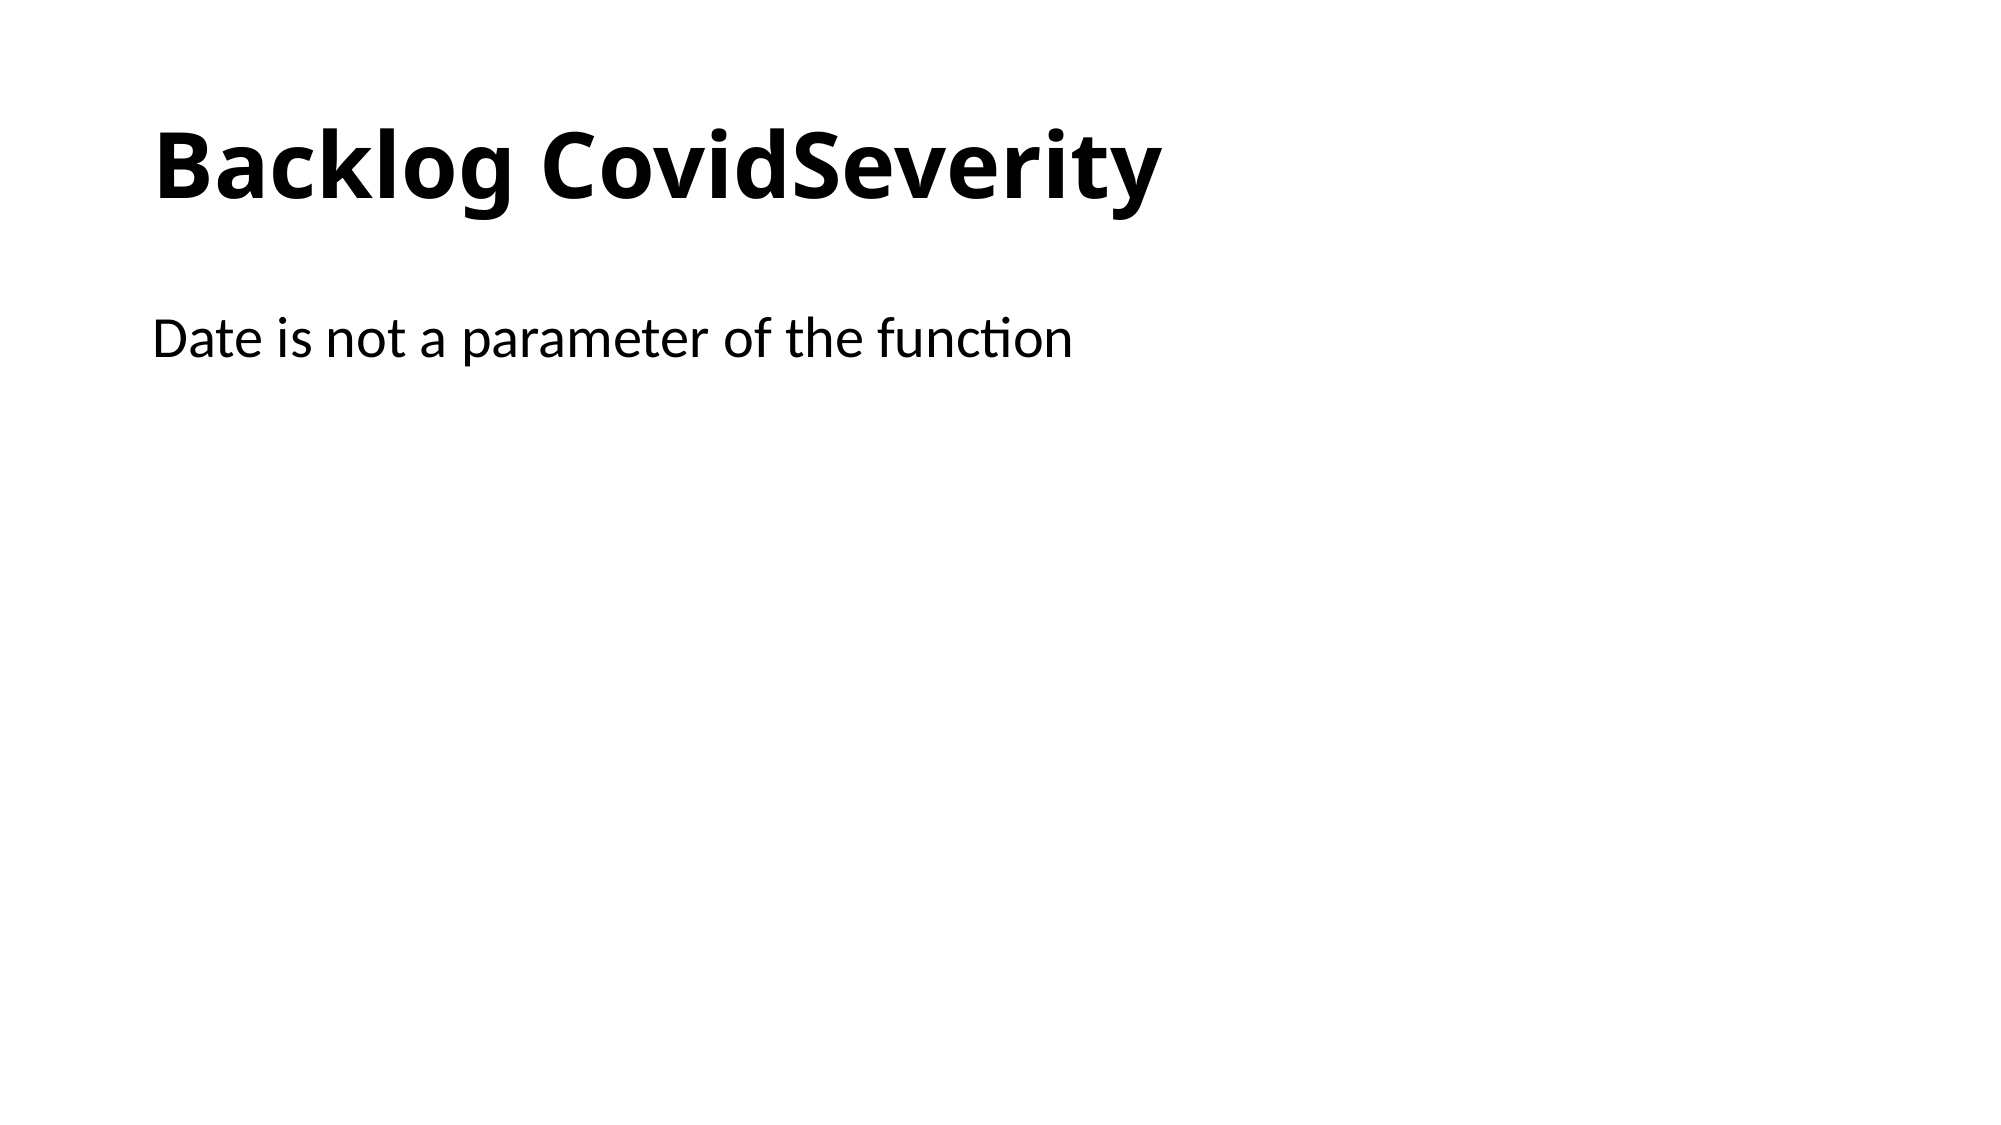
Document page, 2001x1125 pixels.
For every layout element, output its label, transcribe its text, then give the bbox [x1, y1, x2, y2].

list Date is not a parameter of the function [137, 299, 1863, 1014]
title Backlog CovidSeverity [137, 59, 1863, 278]
